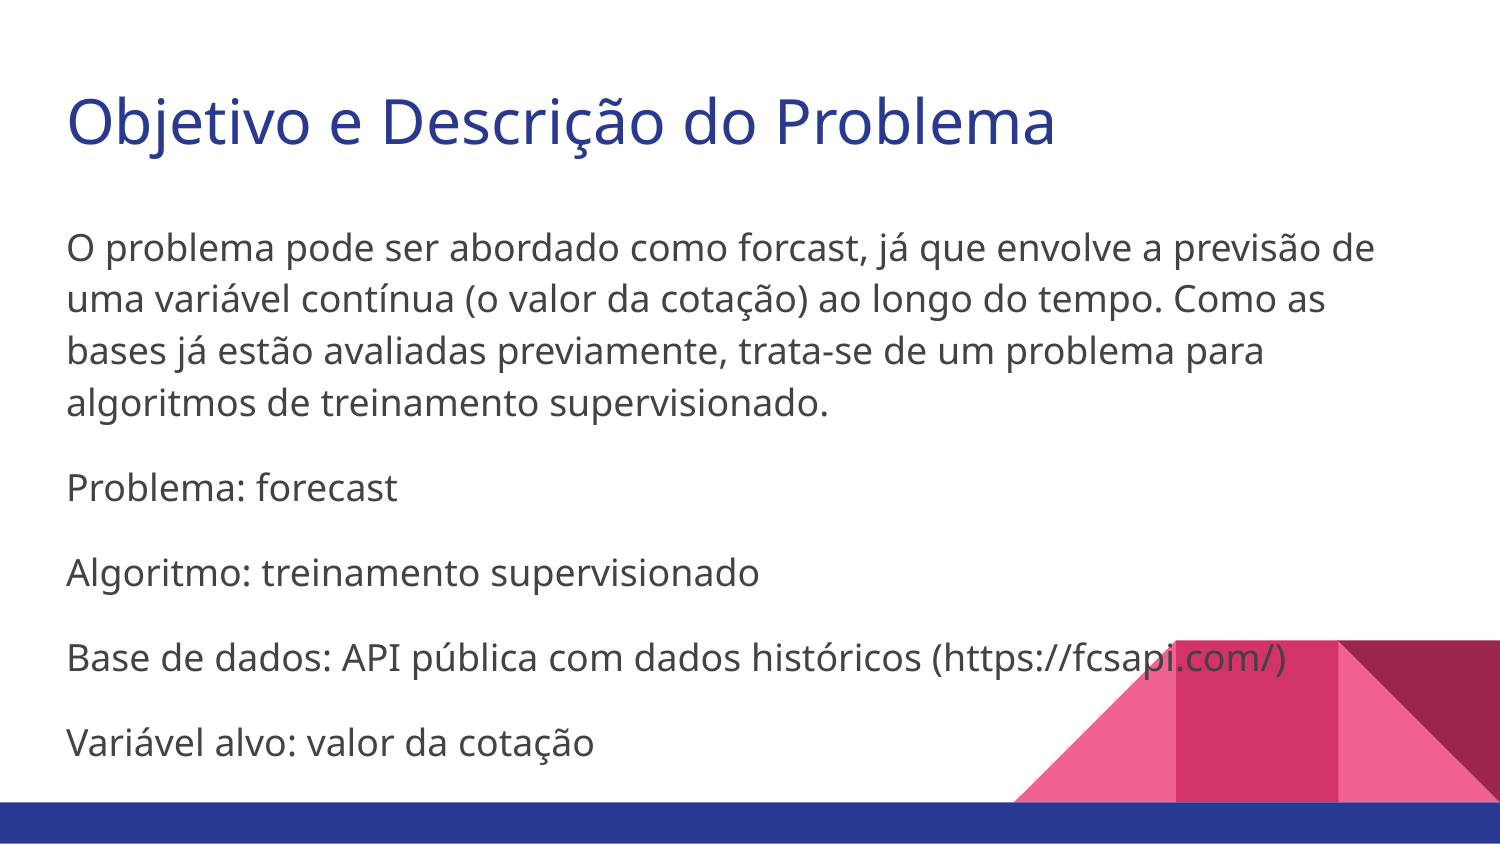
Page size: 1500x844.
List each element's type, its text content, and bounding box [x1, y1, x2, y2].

list O problema pode ser abordado como forcast, já que envolve a previsão de uma variável contínua (o valor da cotação) ao longo do tempo. Como as bases já estão avaliadas previamente, trata-se de um problema para algoritmos de treinamento supervisionado. Problema: forecast Algoritmo: treinamento supervisionado Base de dados: API pública com dados históricos (https://fcsapi.com/) Variável alvo: valor da cotação [51, 201, 1449, 750]
title Objetivo e Descrição do Problema [51, 67, 1449, 167]
